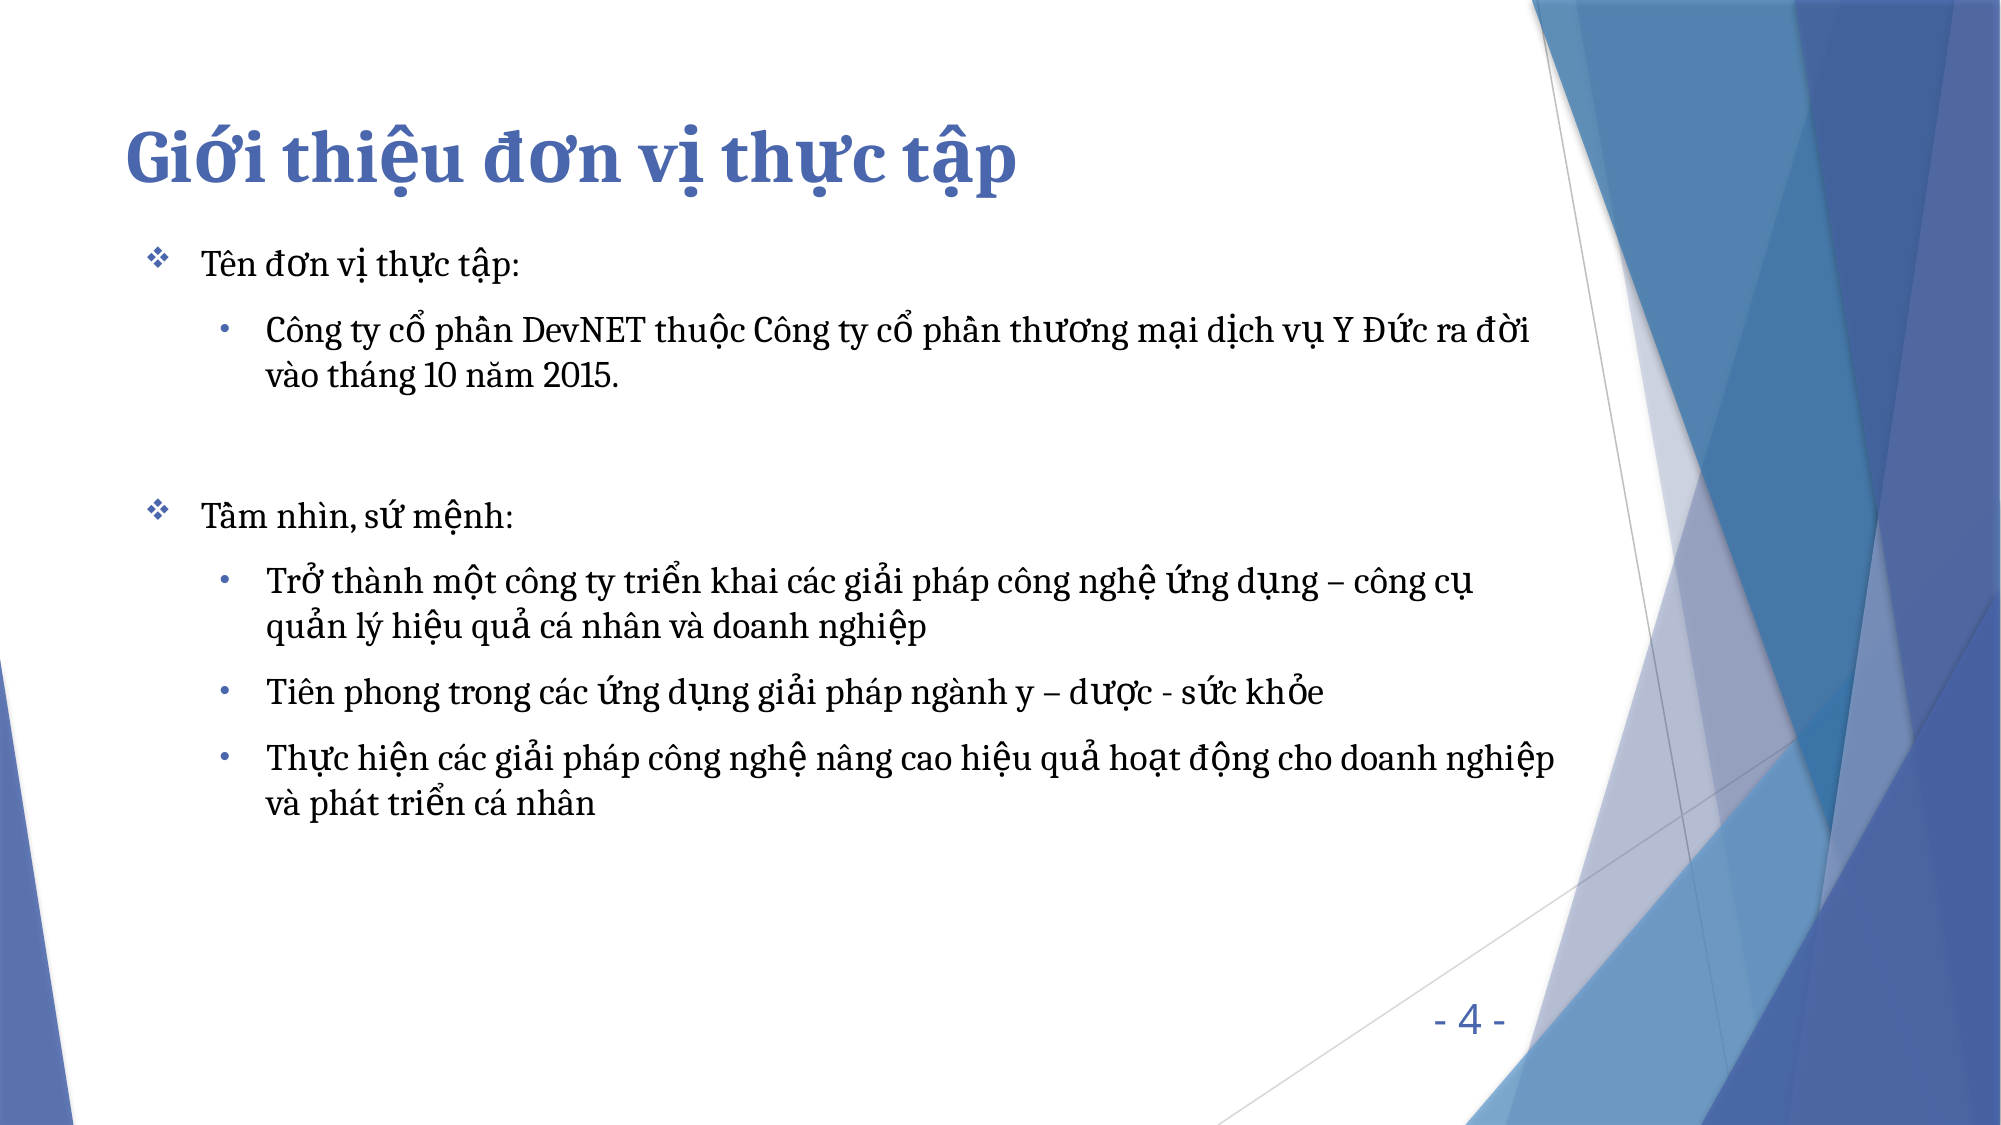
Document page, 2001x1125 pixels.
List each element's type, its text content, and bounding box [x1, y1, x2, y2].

list Tên đơn vị thực tập: Công ty cổ phần DevNET thuộc Công ty cổ phần thương mại dịch vụ Y Đức ra đời vào tháng 10 năm 2015. Tầm nhìn, sứ mệnh: Trở thành một công ty triển khai các giải pháp công nghệ ứng dụng – công cụ quản lý hiệu quả cá nhân và doanh nghiệp Tiên phong trong các ứng dụng giải pháp ngành y – dược - sức khỏe Thực hiện các giải pháp công nghệ nâng cao hiệu quả hoạt động cho doanh nghiệp và phát triển cá nhân [129, 231, 1571, 1013]
slide_number - 4 - [1409, 991, 1522, 1051]
title Giới thiệu đơn vị thực tập [111, 99, 1522, 317]
